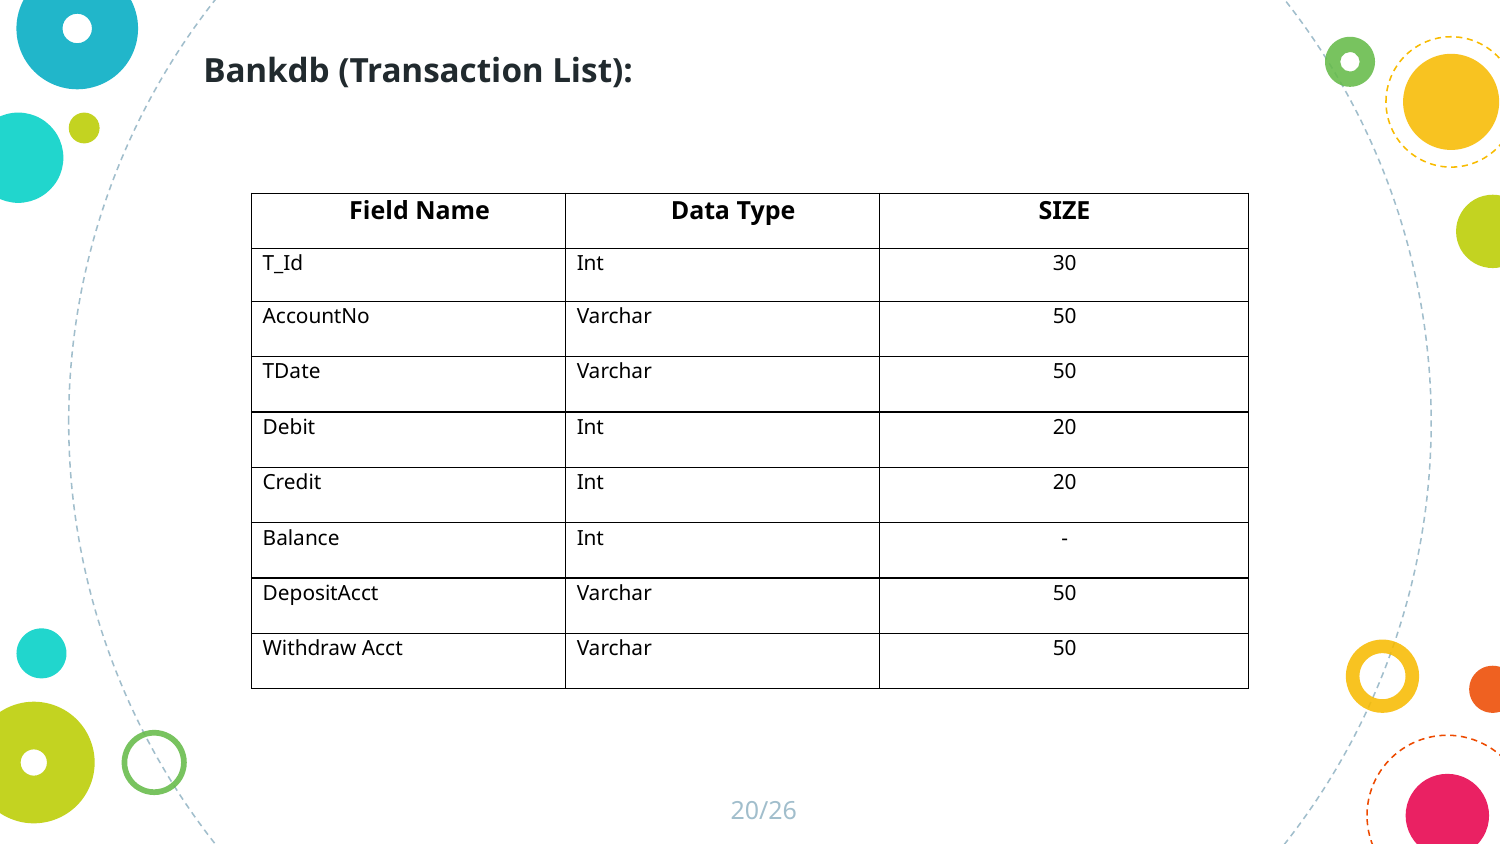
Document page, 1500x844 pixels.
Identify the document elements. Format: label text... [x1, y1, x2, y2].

table_cell Varchar [566, 634, 879, 688]
table_cell T_Id [252, 249, 565, 301]
table_cell Debit [252, 413, 565, 467]
table_cell TDate [252, 357, 565, 411]
table_cell 50 [880, 634, 1248, 688]
table_cell Int [566, 249, 879, 301]
table_cell DepositAcct [252, 579, 565, 633]
table_cell 20 [880, 413, 1248, 467]
text_box Bankdb (Transaction List): [188, 41, 649, 142]
table_cell 50 [880, 579, 1248, 633]
table_cell Int [566, 413, 879, 467]
table_cell - [880, 523, 1248, 577]
table_header Field Name [252, 194, 565, 248]
table_cell Withdraw Acct [252, 634, 565, 688]
table_cell Credit [252, 468, 565, 522]
table_header Data Type [566, 194, 879, 248]
table_cell 50 [880, 302, 1248, 356]
slide_number 20/26 [711, 779, 816, 844]
table_cell Varchar [566, 357, 879, 411]
table_cell 50 [880, 357, 1248, 411]
table_cell Int [566, 523, 879, 577]
table_cell 20 [880, 468, 1248, 522]
table_header SIZE [880, 194, 1248, 248]
table_cell Varchar [566, 579, 879, 633]
table_cell Balance [252, 523, 565, 577]
table_cell 30 [880, 249, 1248, 301]
table_cell Varchar [566, 302, 879, 356]
table_cell Int [566, 468, 879, 522]
table_cell AccountNo [252, 302, 565, 356]
